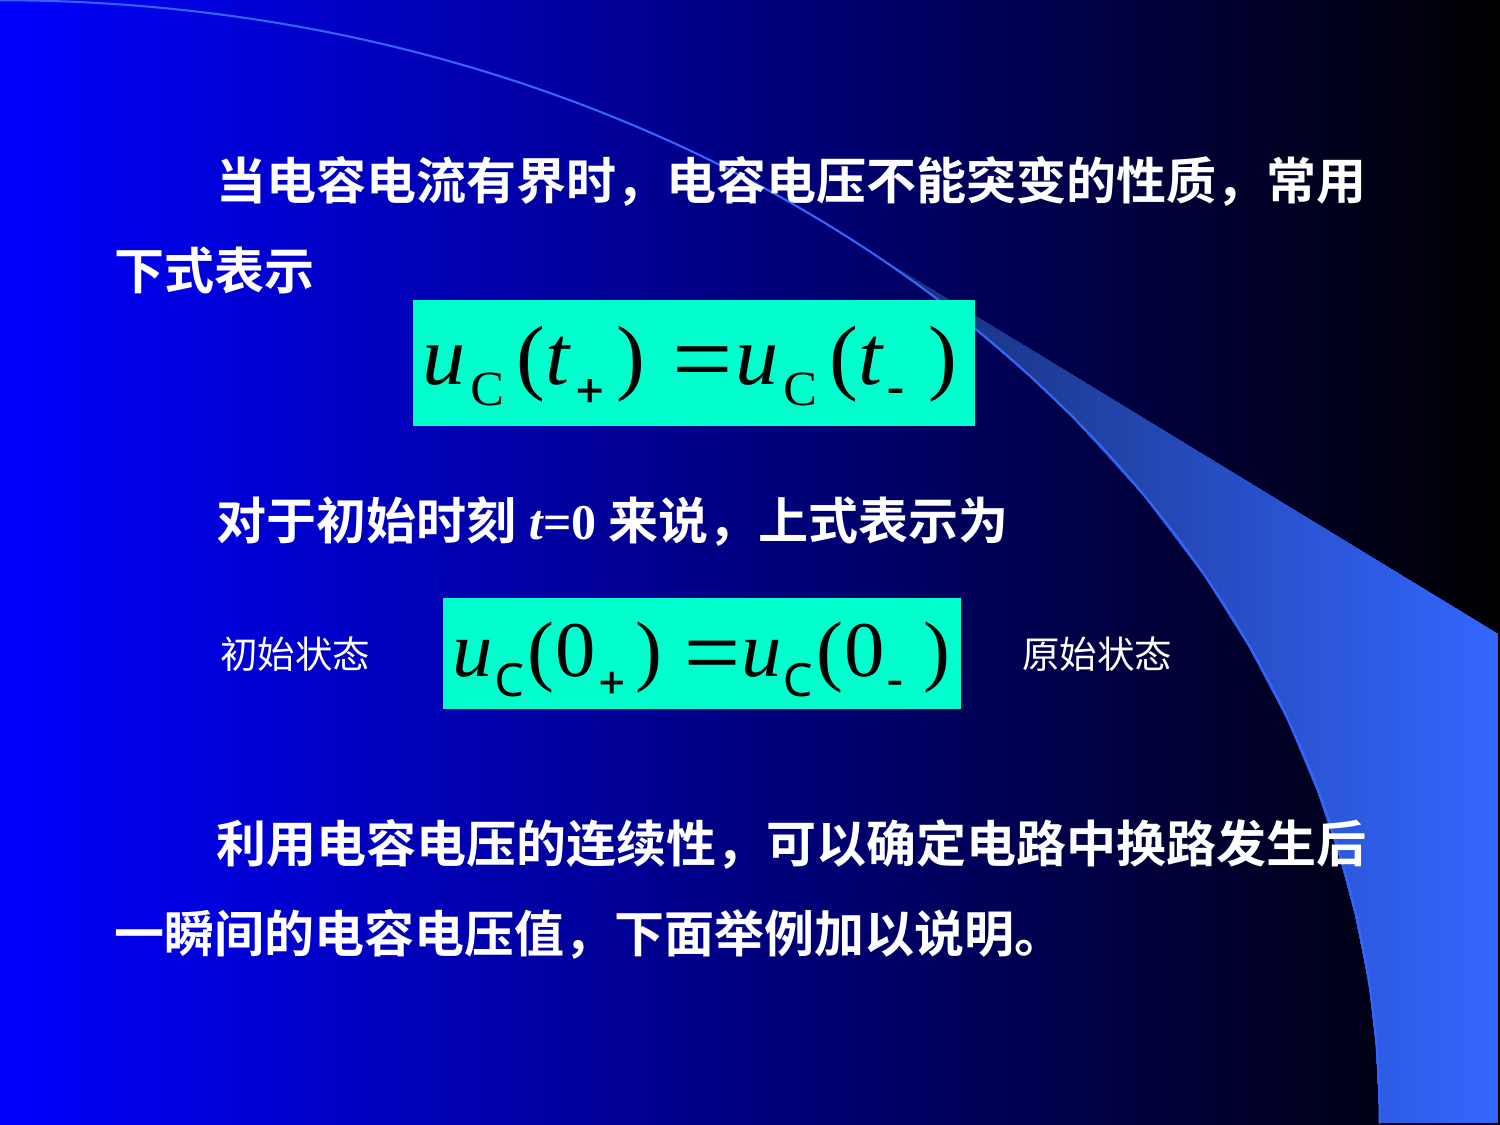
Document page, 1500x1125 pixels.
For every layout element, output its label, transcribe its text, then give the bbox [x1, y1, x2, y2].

text_box 原始状态 [1007, 623, 1268, 684]
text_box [442, 597, 961, 710]
text_box 对于初始时刻t=0来说，上式表示为 [99, 452, 1138, 558]
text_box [412, 299, 976, 427]
text_box 当电容电流有界时，电容电压不能突变的性质，常用下式表示 [99, 112, 1413, 308]
text_box 初始状态 [205, 623, 395, 684]
text_box 利用电容电压的连续性，可以确定电路中换路发生后一瞬间的电容电压值，下面举例加以说明。 [99, 774, 1413, 970]
